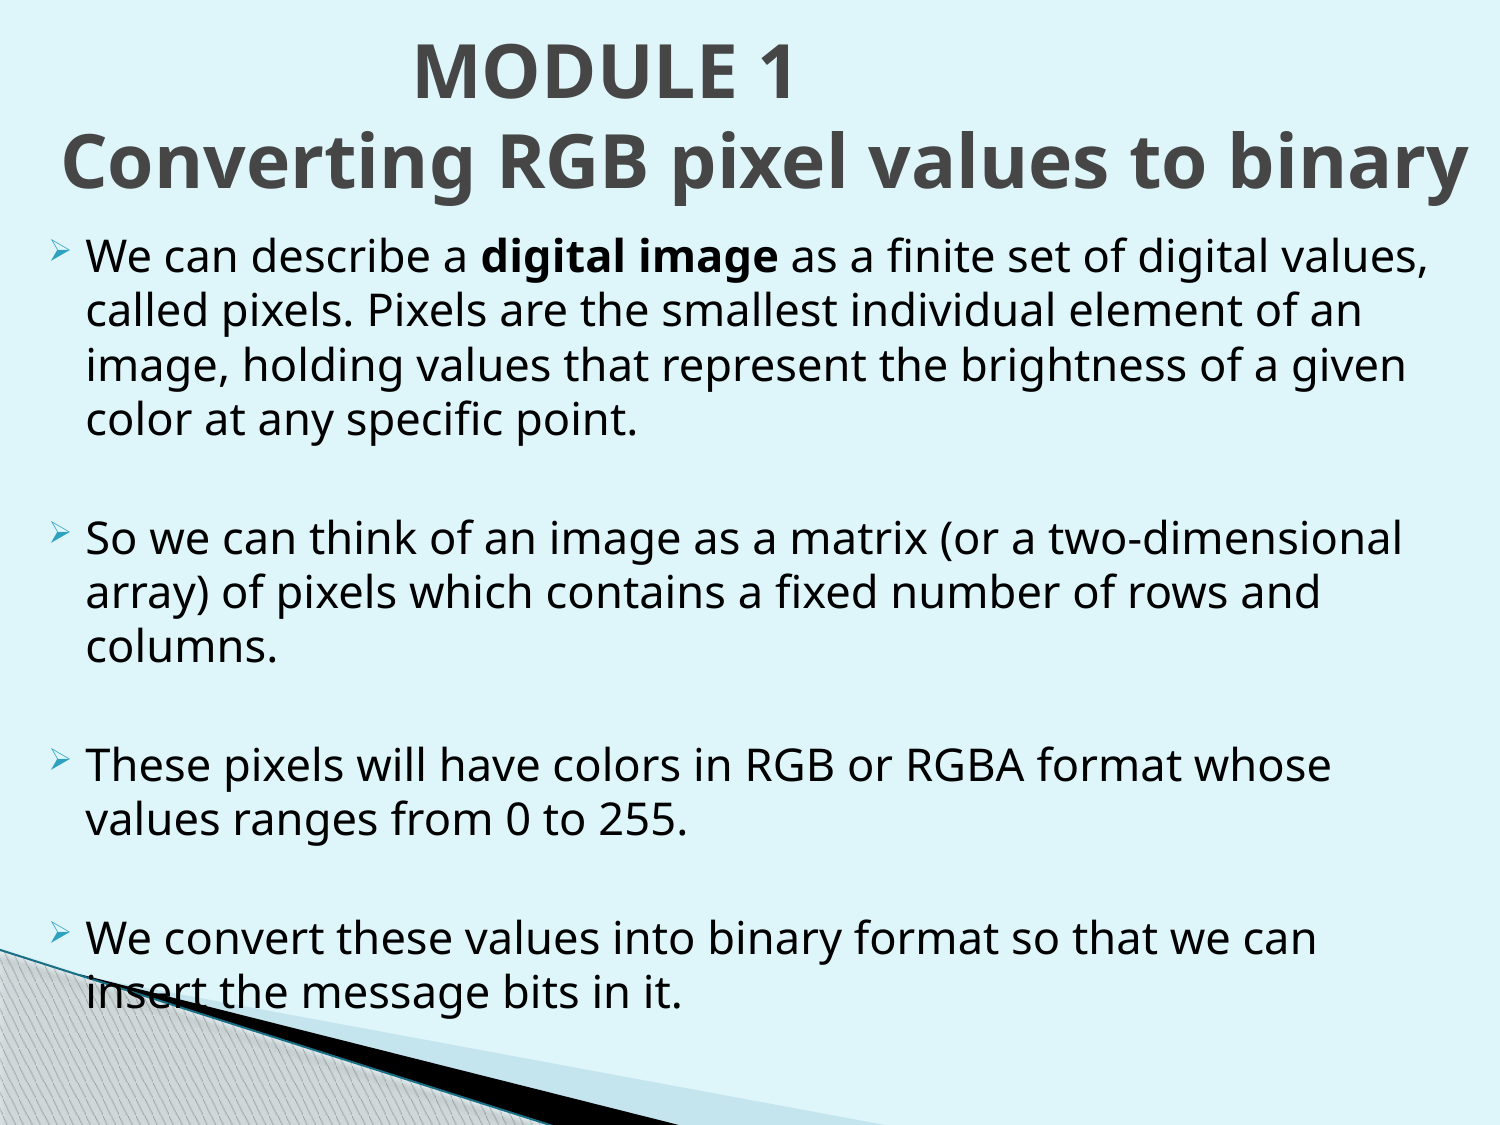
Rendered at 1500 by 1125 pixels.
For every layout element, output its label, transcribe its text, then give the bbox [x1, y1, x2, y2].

list We can describe a digital image as a finite set of digital values, called pixels. Pixels are the smallest individual element of an image, holding values that represent the brightness of a given color at any specific point. So we can think of an image as a matrix (or a two-dimensional array) of pixels which contains a fixed number of rows and columns. These pixels will have colors in RGB or RGBA format whose values ranges from 0 to 255. We convert these values into binary format so that we can insert the message bits in it. [17, 219, 1459, 1035]
title MODULE 1 Converting RGB pixel values to binary [6, 42, 1500, 185]
